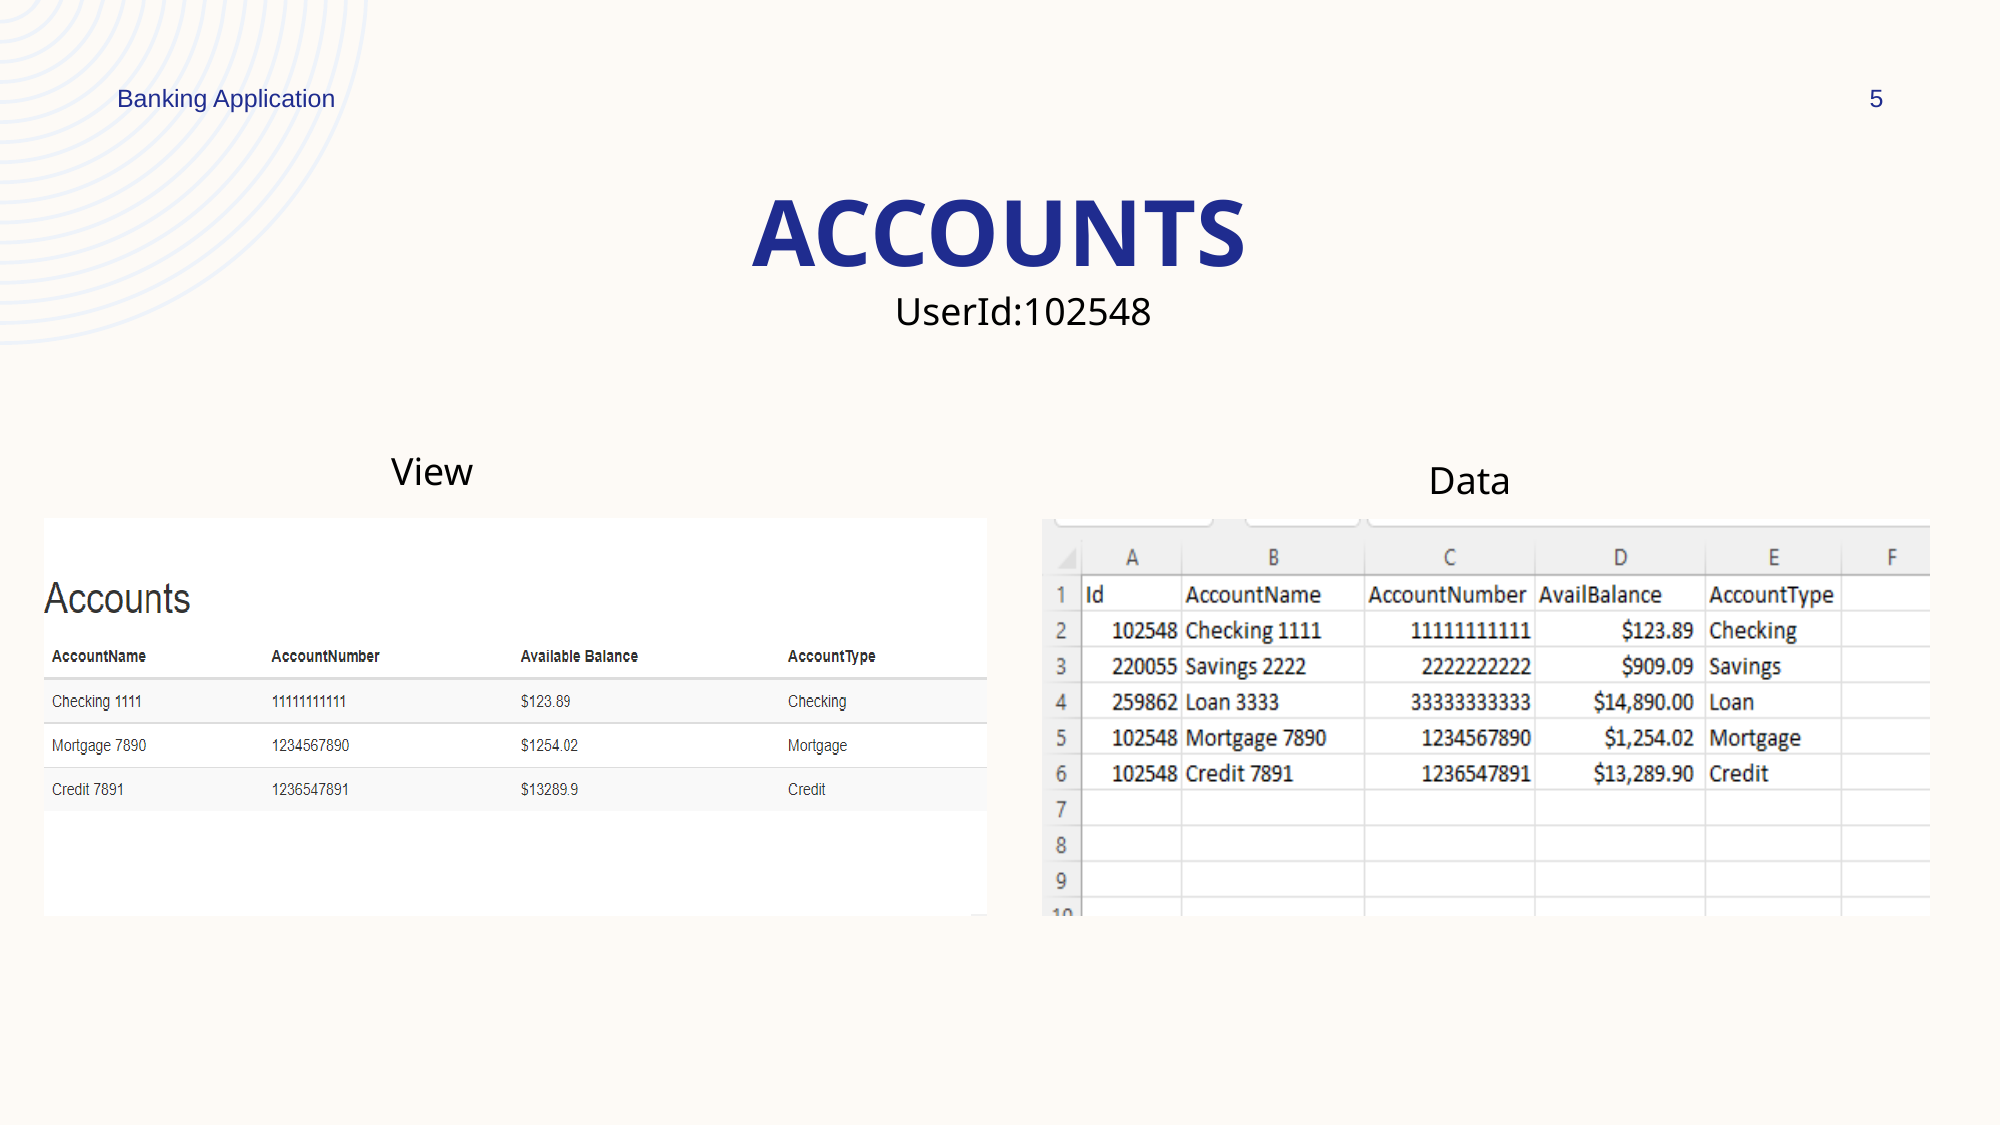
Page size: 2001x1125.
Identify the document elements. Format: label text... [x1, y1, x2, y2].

picture [43, 518, 987, 916]
text_box UserId:102548 [880, 280, 1205, 340]
title Accounts [124, 167, 1875, 294]
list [1042, 519, 1930, 916]
slide_number 5 [1795, 75, 1958, 120]
text_box View [376, 440, 810, 501]
footer Banking Application [101, 75, 627, 120]
text_box Data [1413, 449, 1634, 510]
